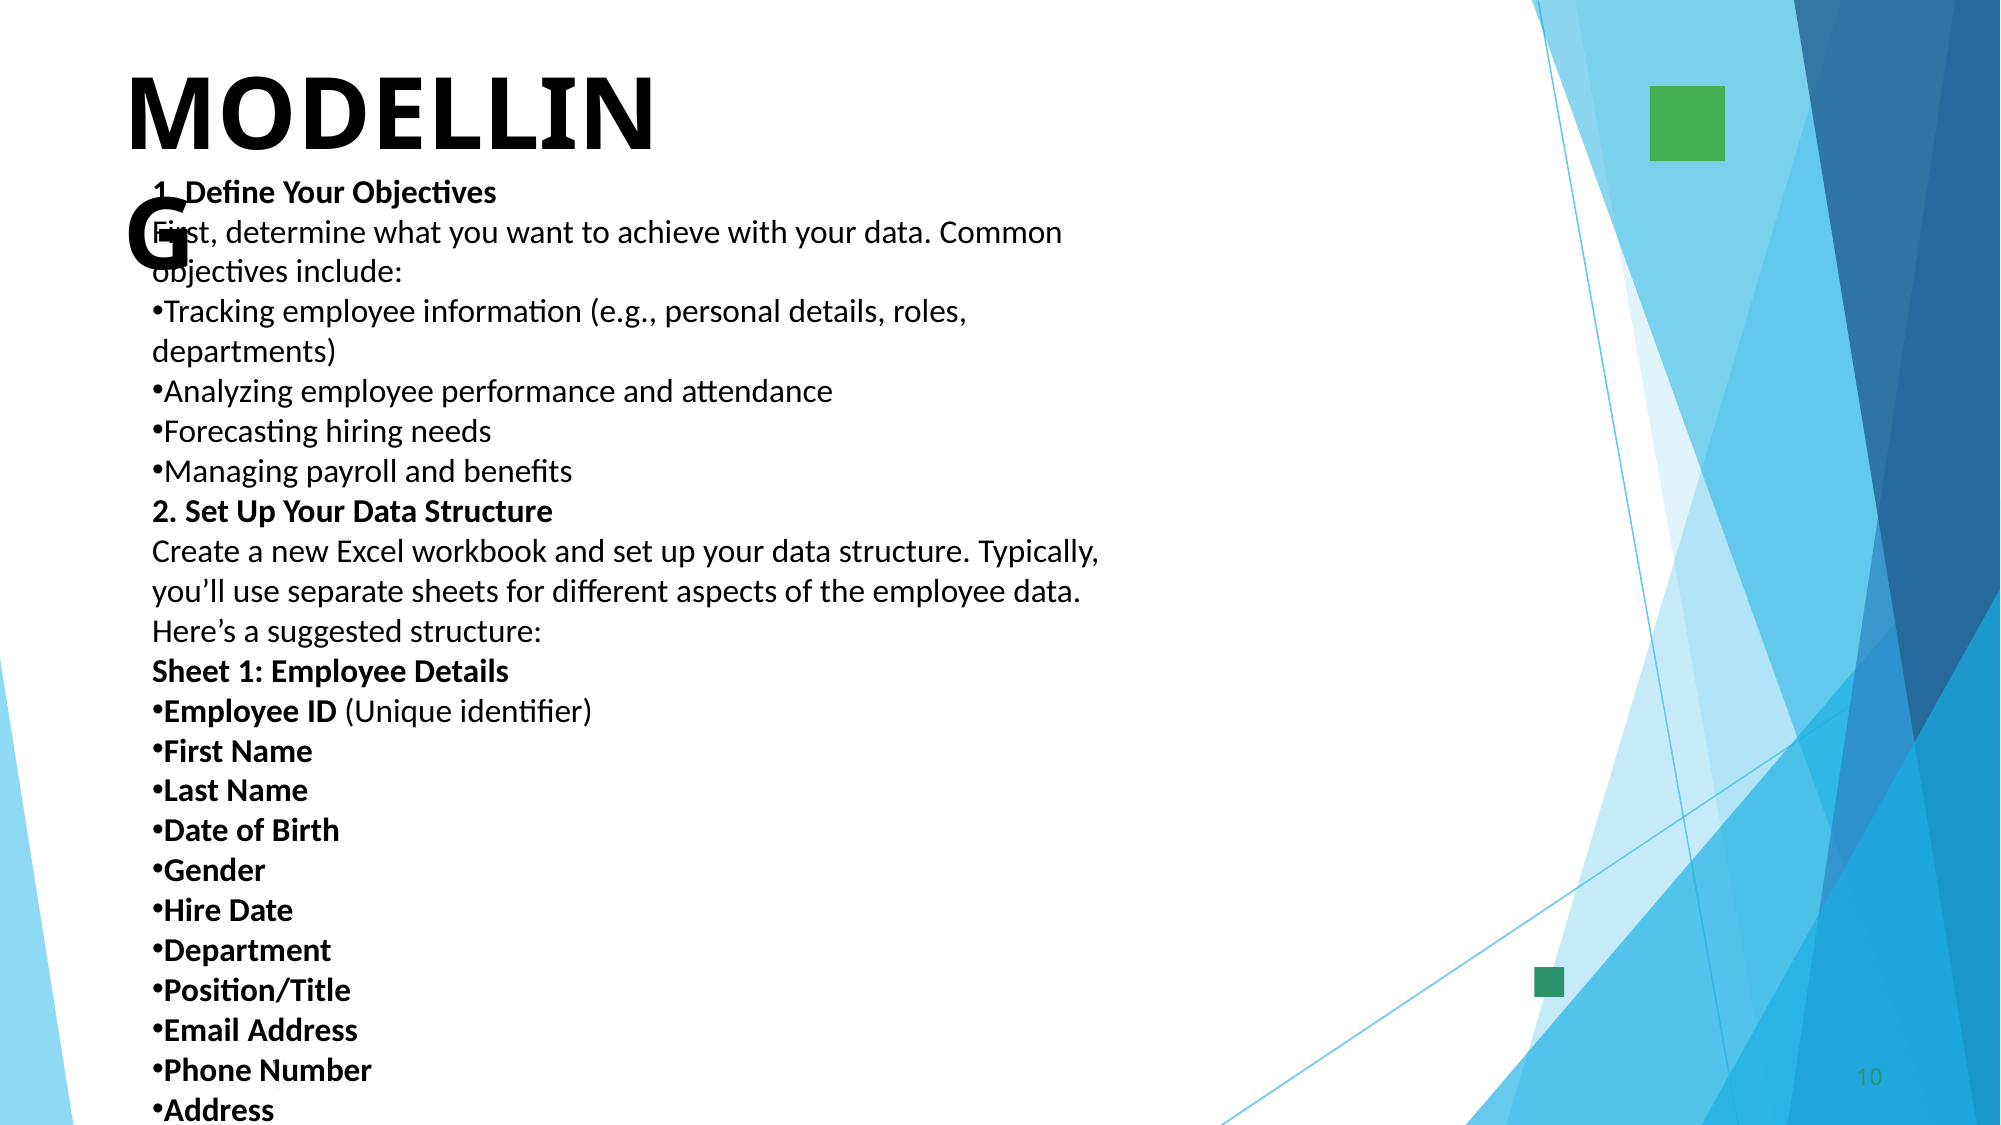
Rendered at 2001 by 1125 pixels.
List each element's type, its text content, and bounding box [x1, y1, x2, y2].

text_box [1649, 86, 1725, 162]
text_box [1534, 967, 1565, 997]
text_box MODELLING [121, 47, 664, 290]
text_box 10 [1849, 1061, 1888, 1095]
picture [273, 1060, 287, 1091]
text_box 1. Define Your Objectives First, determine what you want to achieve with your data. Common objectives include: Tracking employee information (e.g., personal details, roles, departments) Analyzing employee performance and attendance Forecasting hiring needs Managing payroll and benefits 2. Set Up Your Data Structure Create a new Excel workbook and set up your data structure. Typically, you’ll use separate sheets for different aspects of the employee data. Here’s a suggested structure: Sheet 1: Employee Details Employee ID (Unique identifier) First Name Last Name Date of Birth Gender Hire Date Department Position/Title Email Address Phone Number Address [137, 162, 1139, 1125]
